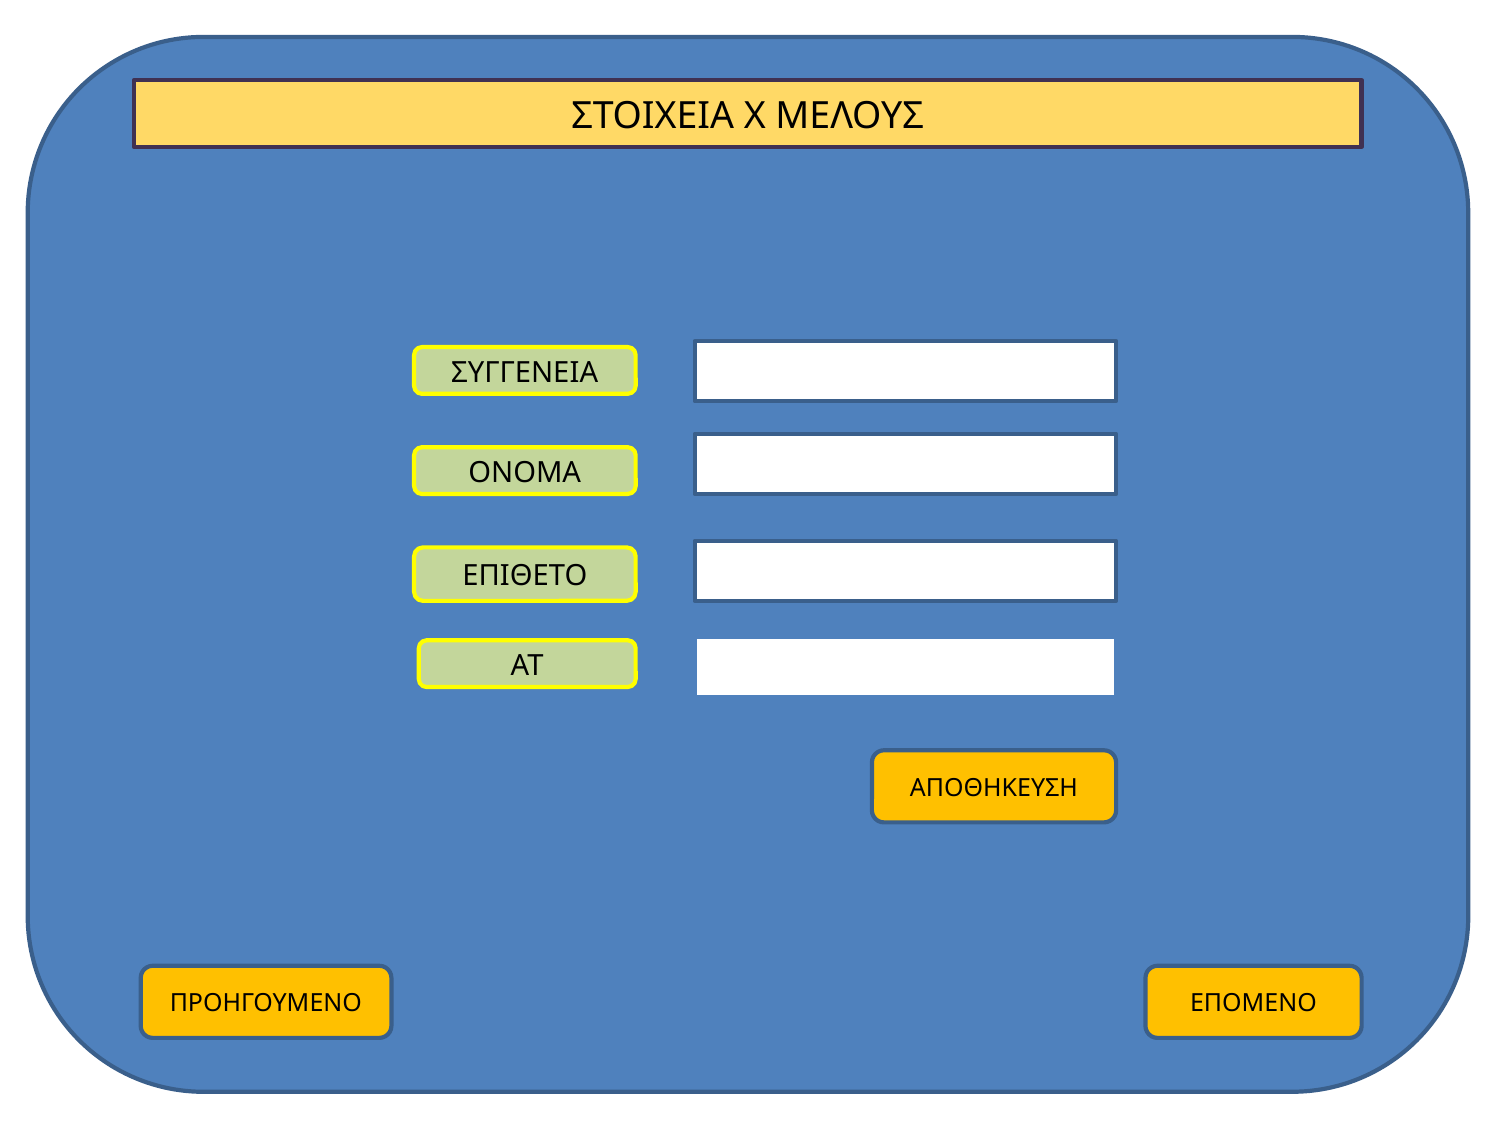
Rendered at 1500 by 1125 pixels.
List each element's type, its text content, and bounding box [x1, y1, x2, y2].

text_box [693, 539, 1118, 603]
text_box [693, 339, 1118, 403]
text_box [25, 34, 1471, 1094]
text_box ΣΤΟΙΧΕΙΑ Χ ΜΕΛΟΥΣ [132, 78, 1364, 149]
text_box ΑΠΟΘΗΚΕΥΣΗ [869, 748, 1119, 825]
text_box ΣΥΓΓΕΝΕΙΑ [411, 344, 638, 396]
text_box ΕΠΟΜΕΝΟ [1143, 963, 1364, 1040]
text_box ΑΤ [416, 638, 638, 690]
text_box ΟΝΟΜΑ [411, 445, 638, 497]
text_box ΠΡΟΗΓΟΥΜΕΝΟ [138, 963, 394, 1040]
text_box ΕΠΙΘΕΤΟ [411, 545, 638, 603]
text_box [693, 432, 1118, 496]
text_box [693, 635, 1118, 699]
